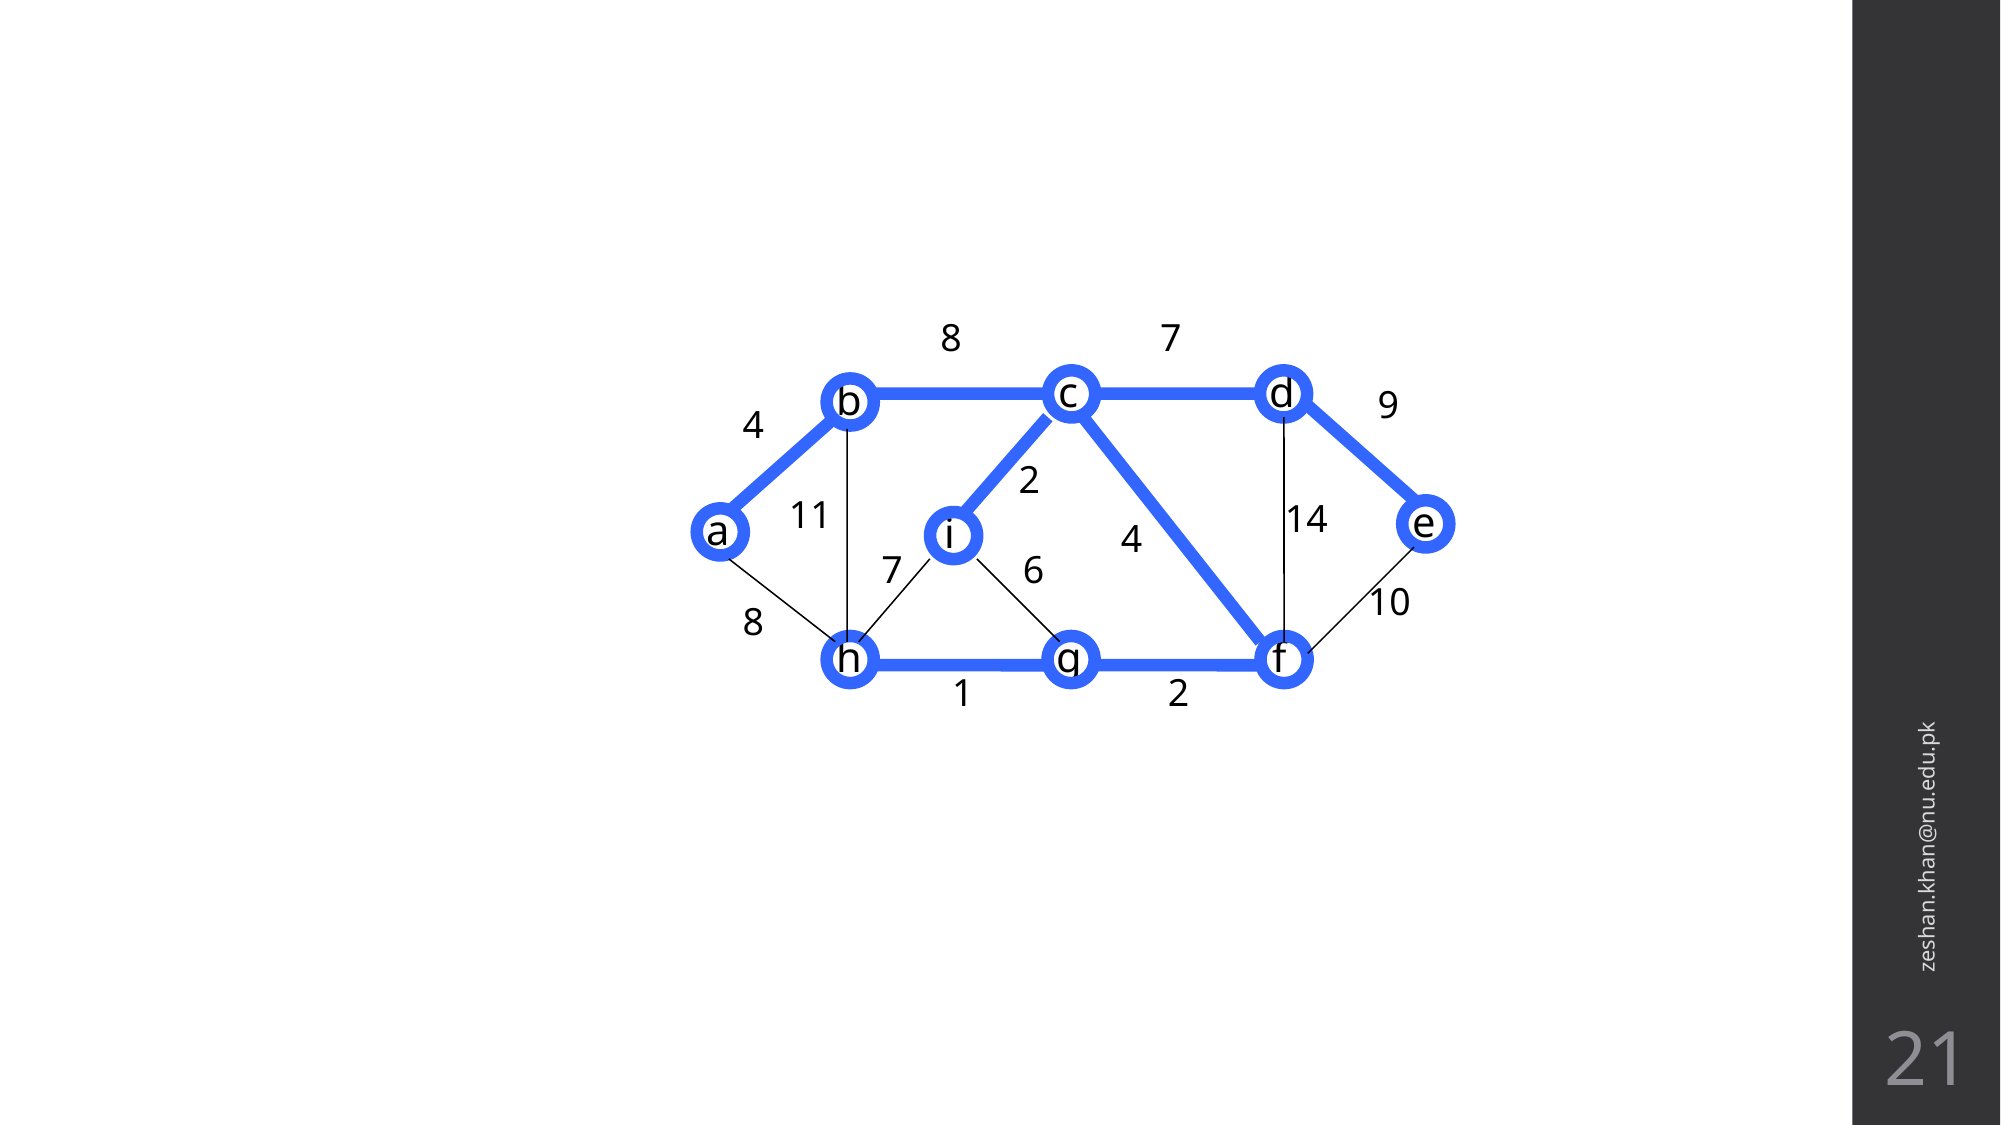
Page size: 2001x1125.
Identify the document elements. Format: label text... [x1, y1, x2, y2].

slide_number 21 [1852, 1012, 2000, 1110]
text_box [693, 306, 1451, 723]
footer zeshan.khan@nu.edu.pk [1897, 400, 1958, 988]
